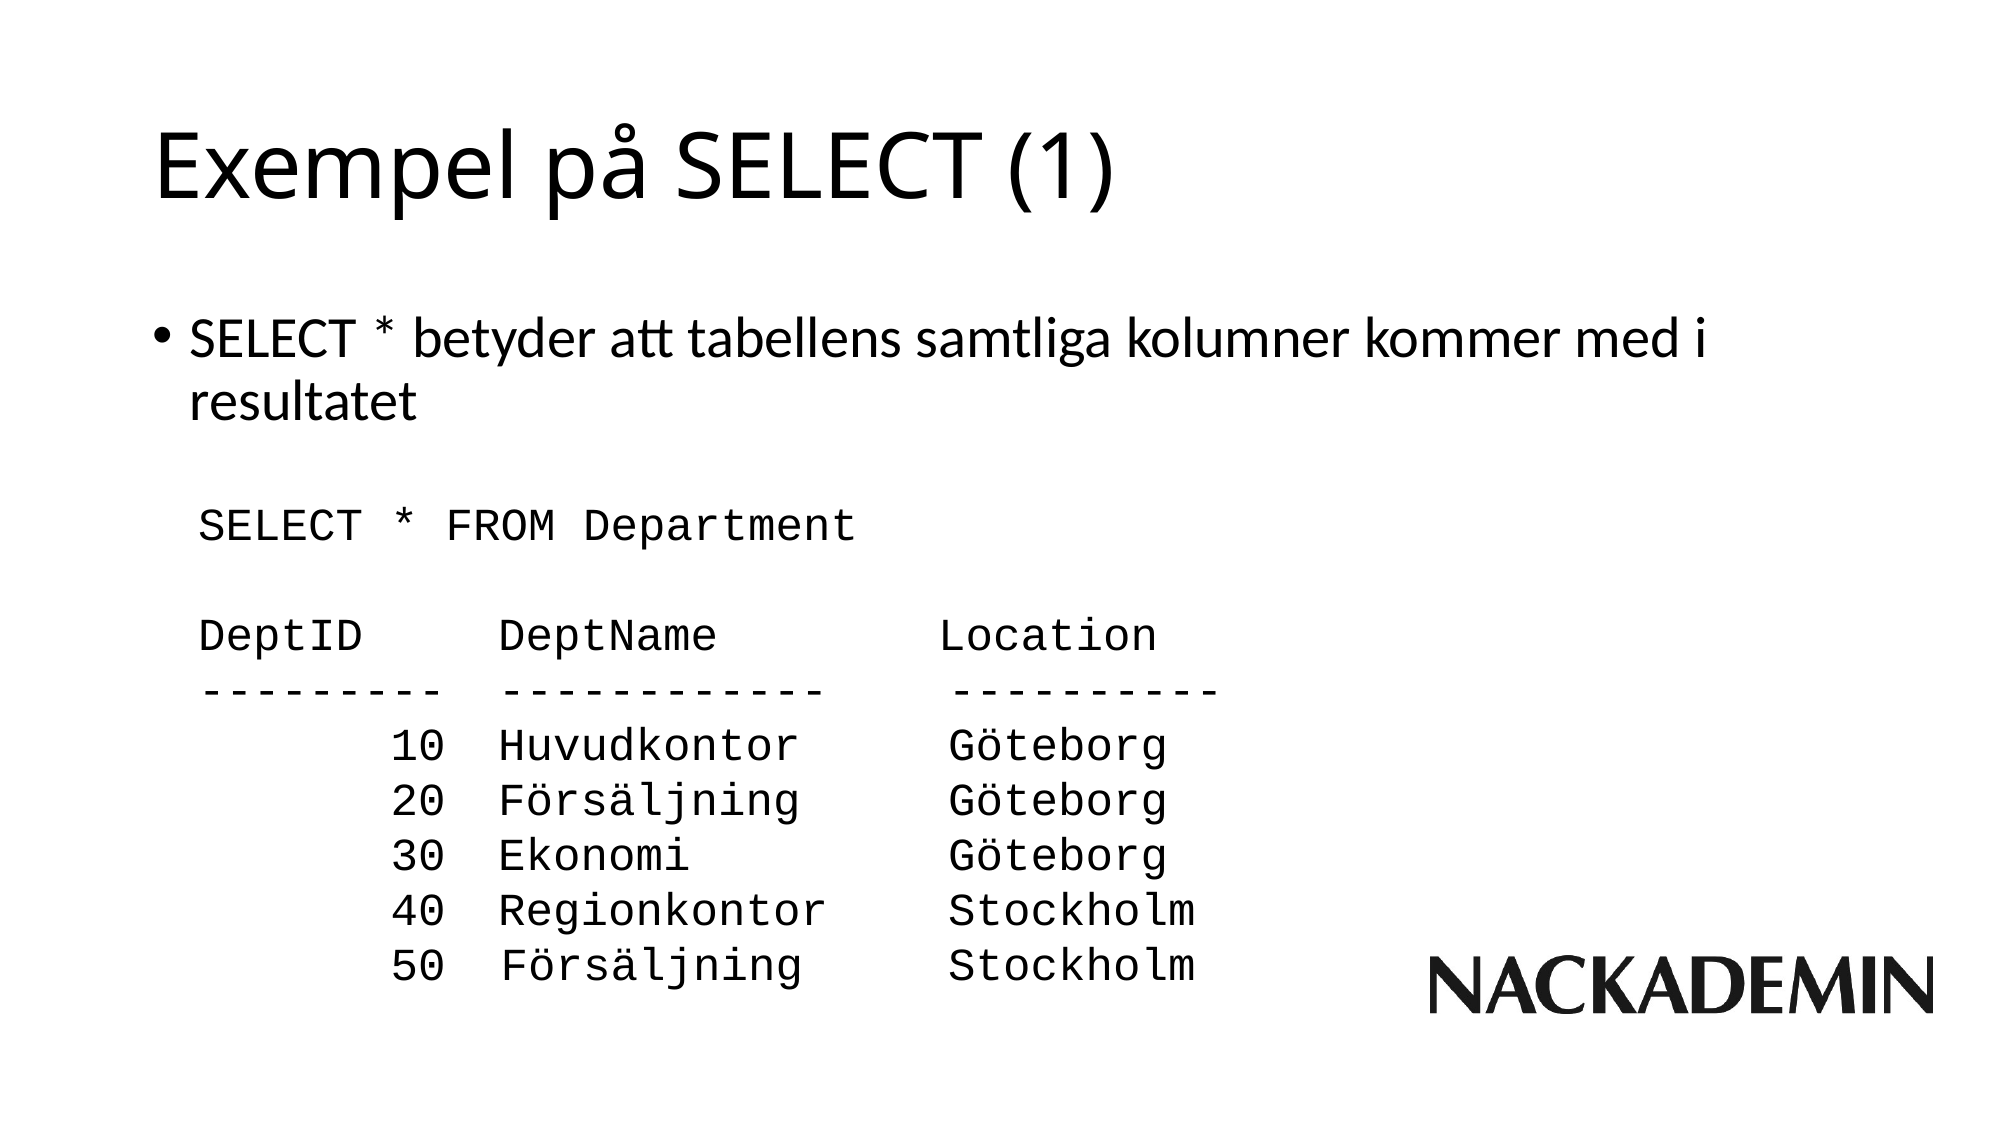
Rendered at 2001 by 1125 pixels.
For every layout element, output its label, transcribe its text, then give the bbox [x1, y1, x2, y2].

text_box SELECT * FROM Department DeptID DeptName Location --------- ------------ ---------- 10 Huvudkontor Göteborg 20 Försäljning Göteborg 30 Ekonomi Göteborg 40 Regionkontor Stockholm 50 Försäljning Stockholm [183, 487, 1471, 1053]
list SELECT * betyder att tabellens samtliga kolumner kommer med i resultatet [137, 299, 1863, 1014]
title Exempel på SELECT (1) [137, 59, 1863, 278]
picture [1429, 955, 1933, 1014]
